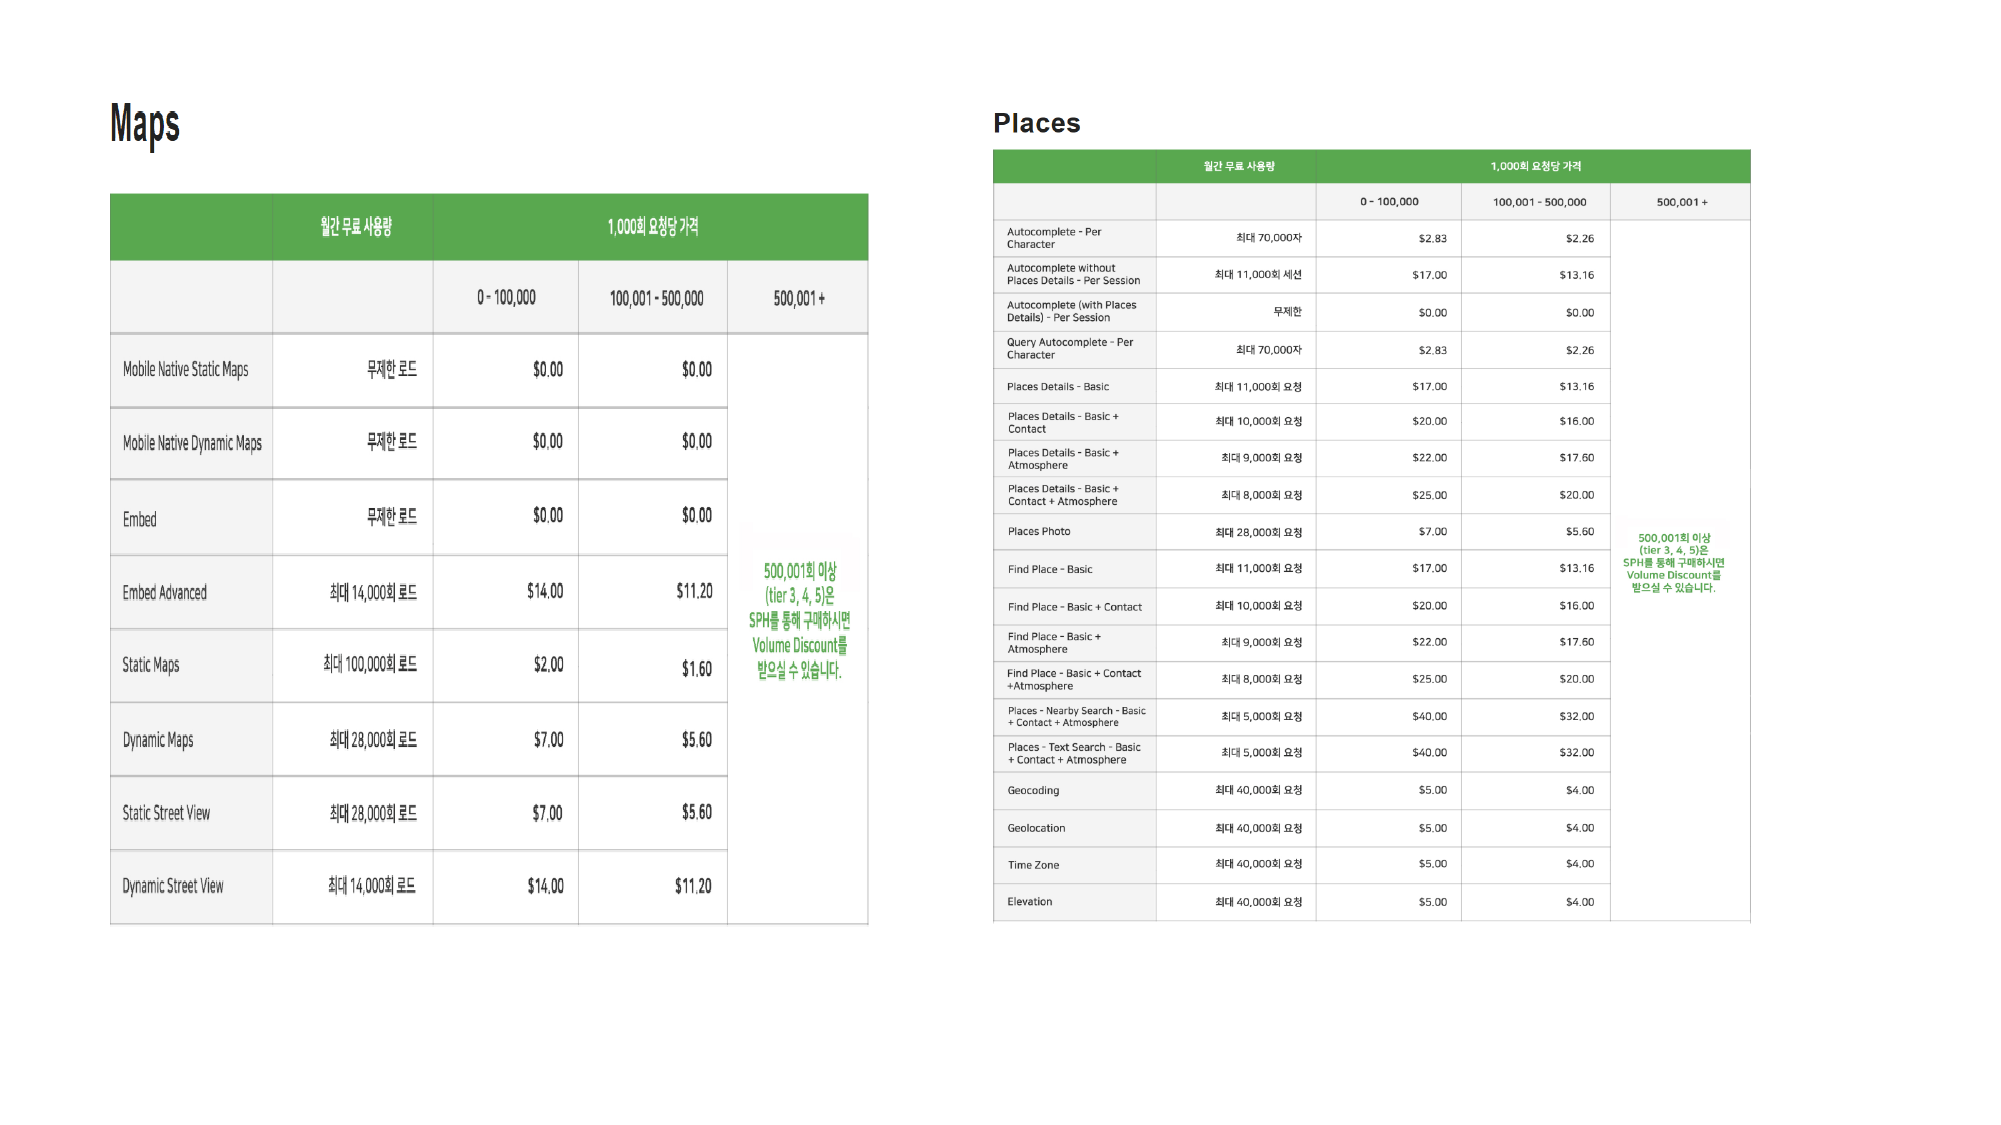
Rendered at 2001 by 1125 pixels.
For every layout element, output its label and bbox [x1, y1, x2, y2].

picture [984, 102, 1761, 927]
list [103, 102, 875, 927]
